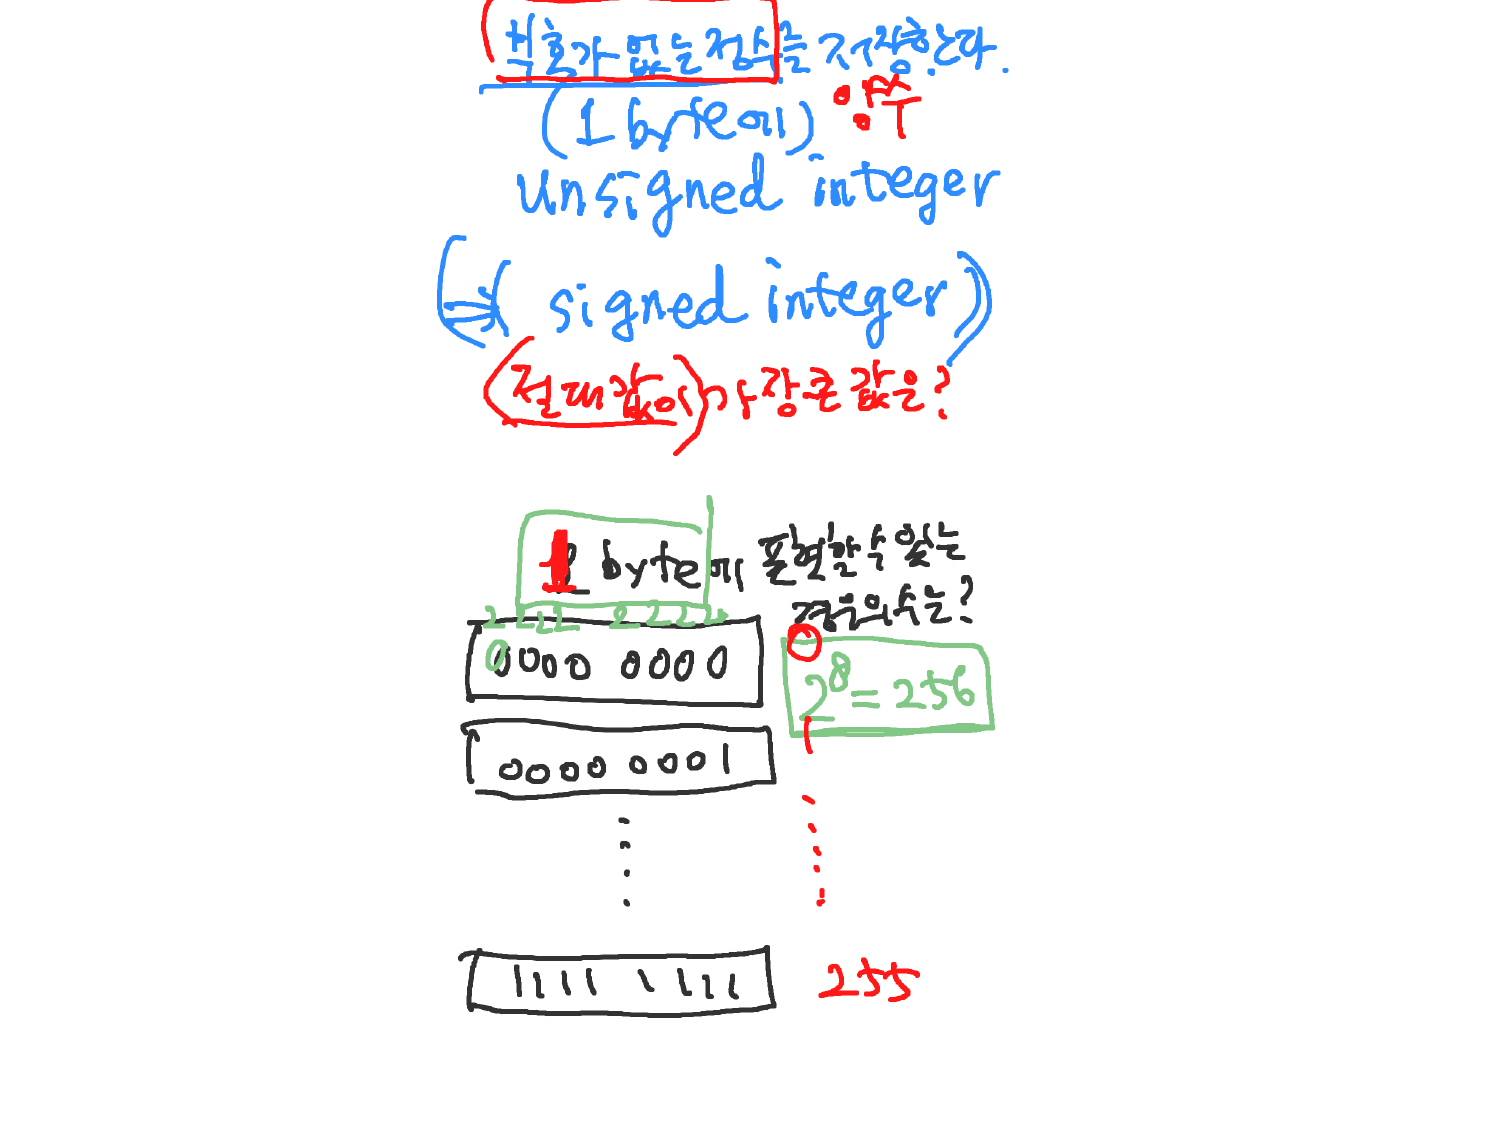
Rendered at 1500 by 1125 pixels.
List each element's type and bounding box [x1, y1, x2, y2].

picture [421, 0, 1078, 1125]
